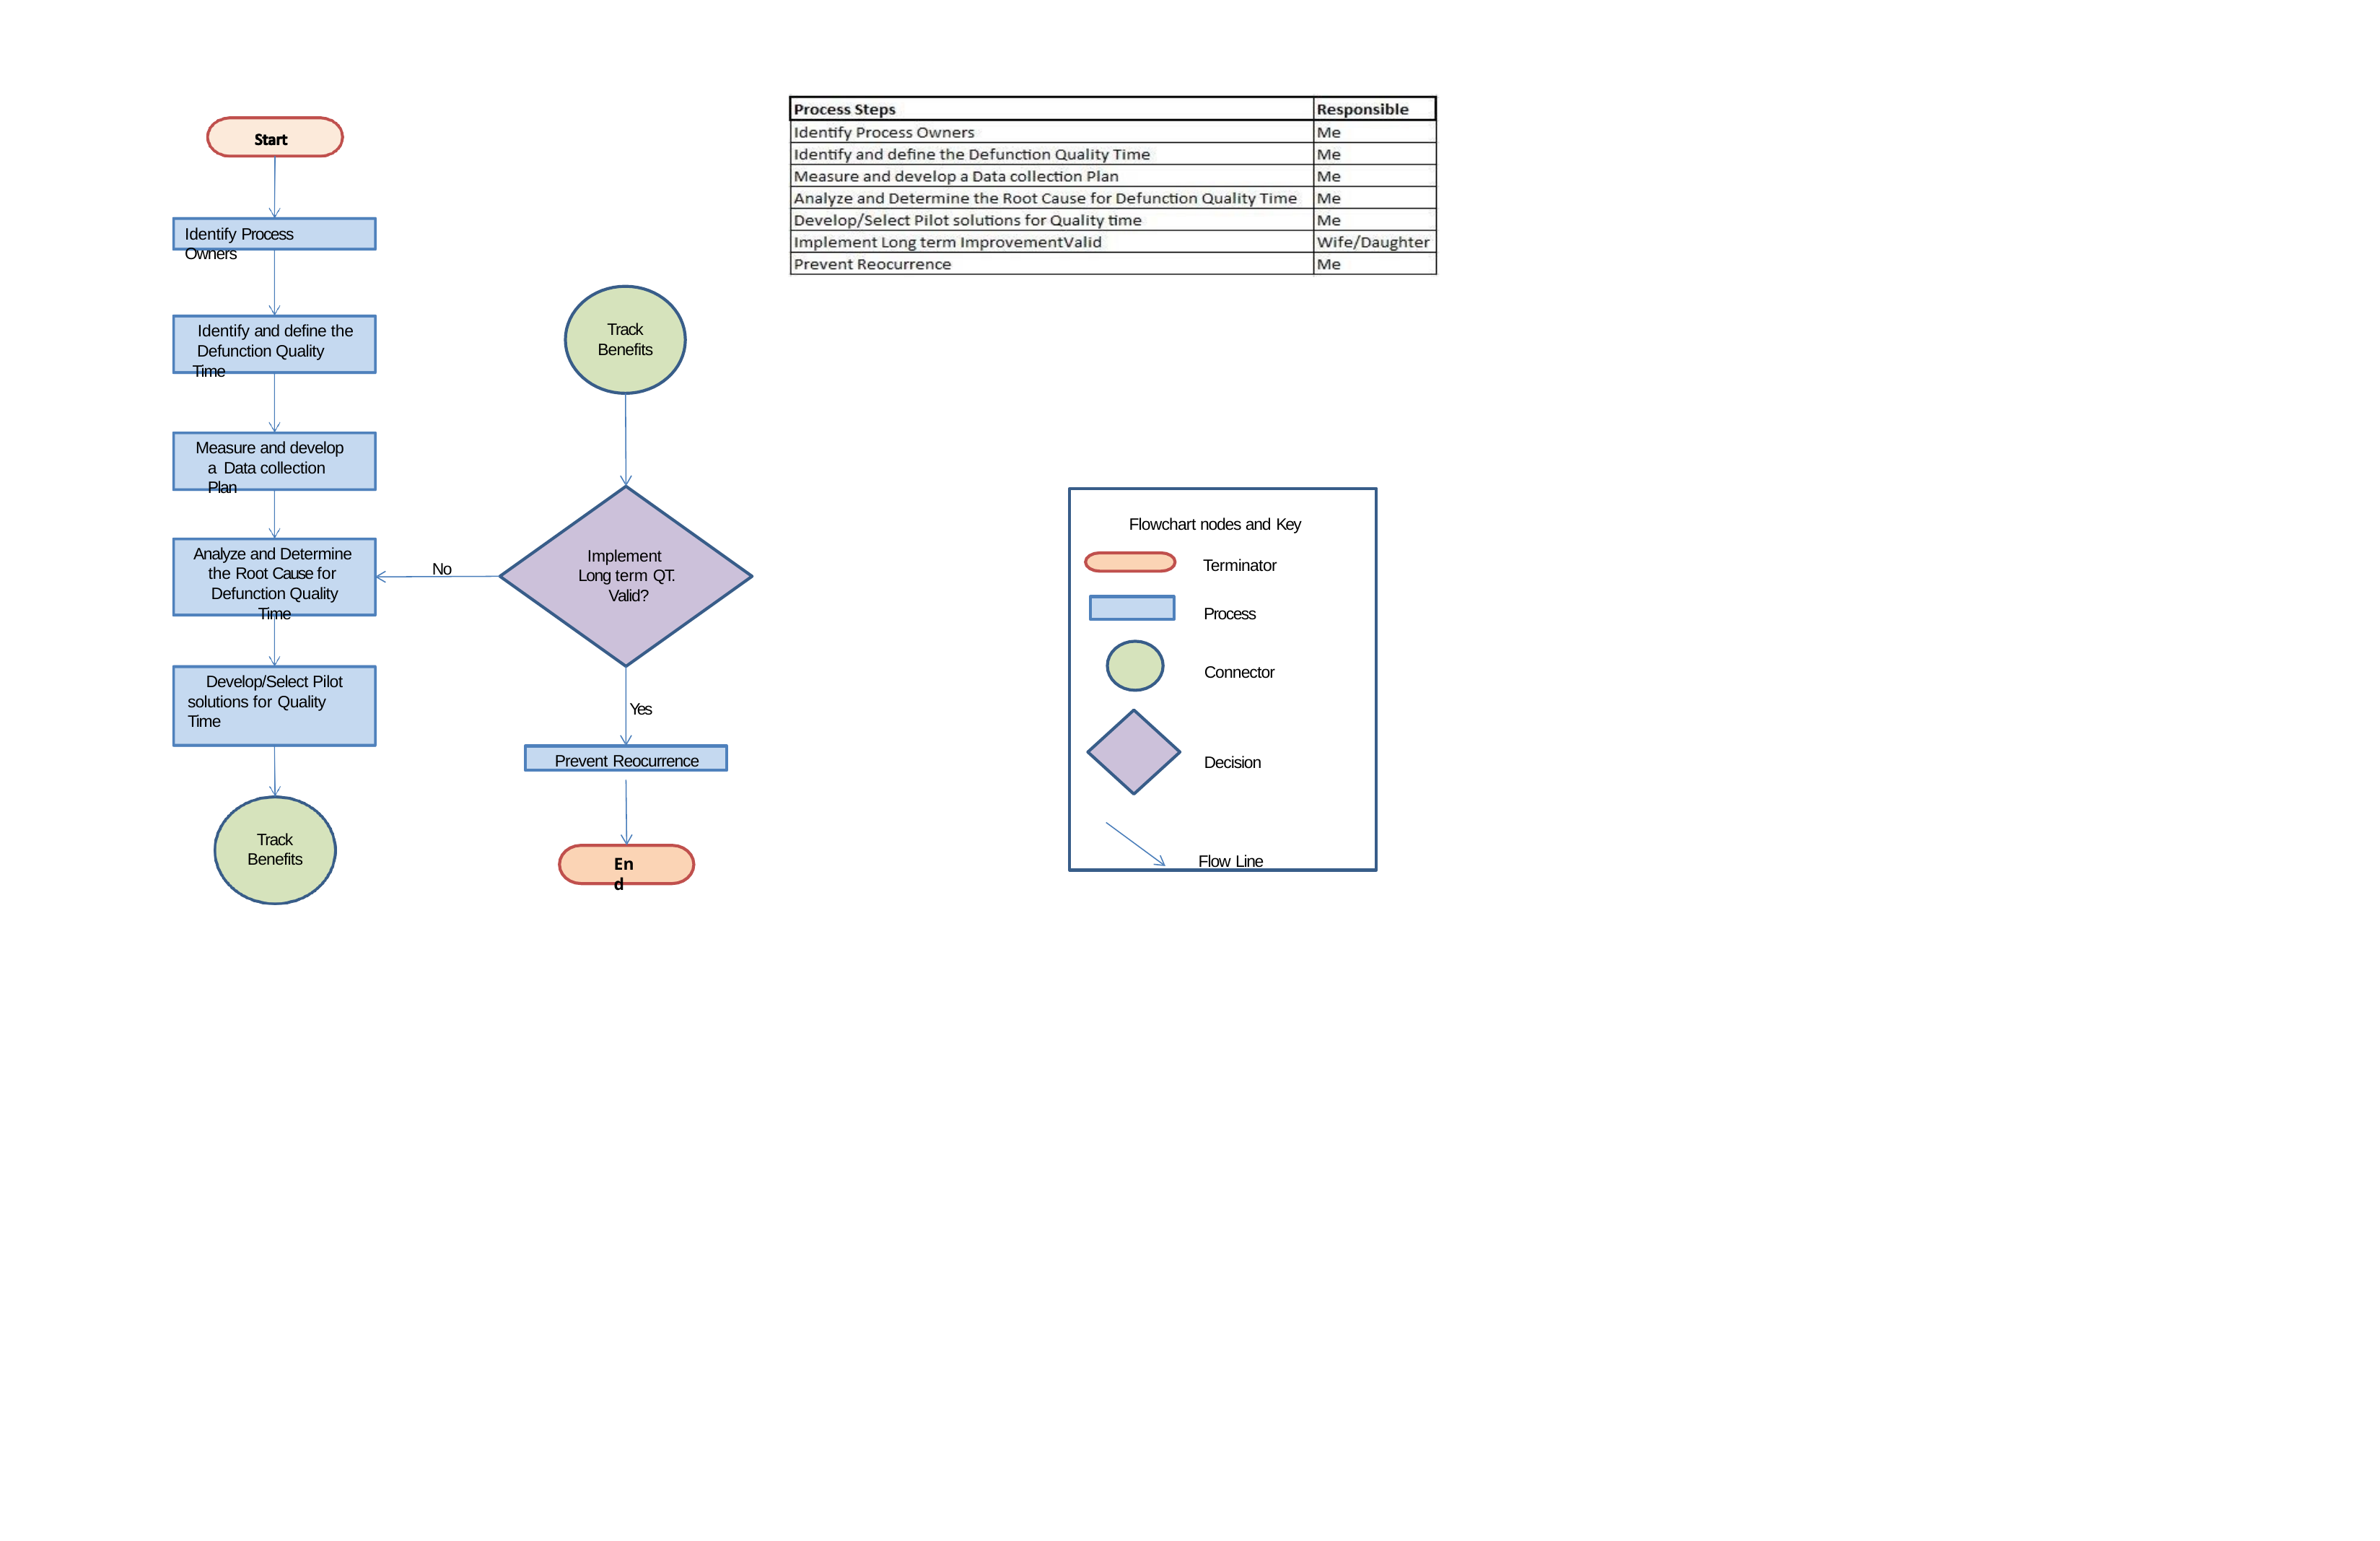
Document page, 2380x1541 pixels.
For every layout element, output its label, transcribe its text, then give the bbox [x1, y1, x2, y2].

text_box Analyze and Determine the Root Cause for Defunction Quality Time [191, 541, 358, 623]
text_box Measure and develop a Data collection Plan [193, 435, 355, 497]
text_box [500, 486, 753, 666]
text_box [620, 393, 632, 486]
text_box [565, 286, 686, 393]
text_box Flowchart nodes and Key Terminator Process Connector Decision Flow Line [1069, 488, 1377, 870]
text_box End [612, 852, 642, 894]
text_box Develop/Select Pilot solutions for Quality Time [185, 669, 363, 731]
text_box Prevent Reocurrence [525, 746, 727, 771]
text_box [621, 780, 633, 846]
text_box [620, 666, 632, 746]
text_box [559, 845, 694, 884]
text_box Track Benefits [596, 317, 655, 359]
text_box Implement Long term QT. Valid? [577, 544, 675, 605]
text_box [375, 570, 430, 583]
text_box [788, 94, 1440, 277]
text_box Track Benefits [245, 827, 305, 869]
text_box No [430, 556, 453, 579]
text_box [172, 116, 377, 905]
text_box Identify Process Owners [183, 222, 349, 263]
text_box Yes [628, 697, 655, 718]
text_box Identify and define the Defunction Quality Time [191, 318, 358, 380]
